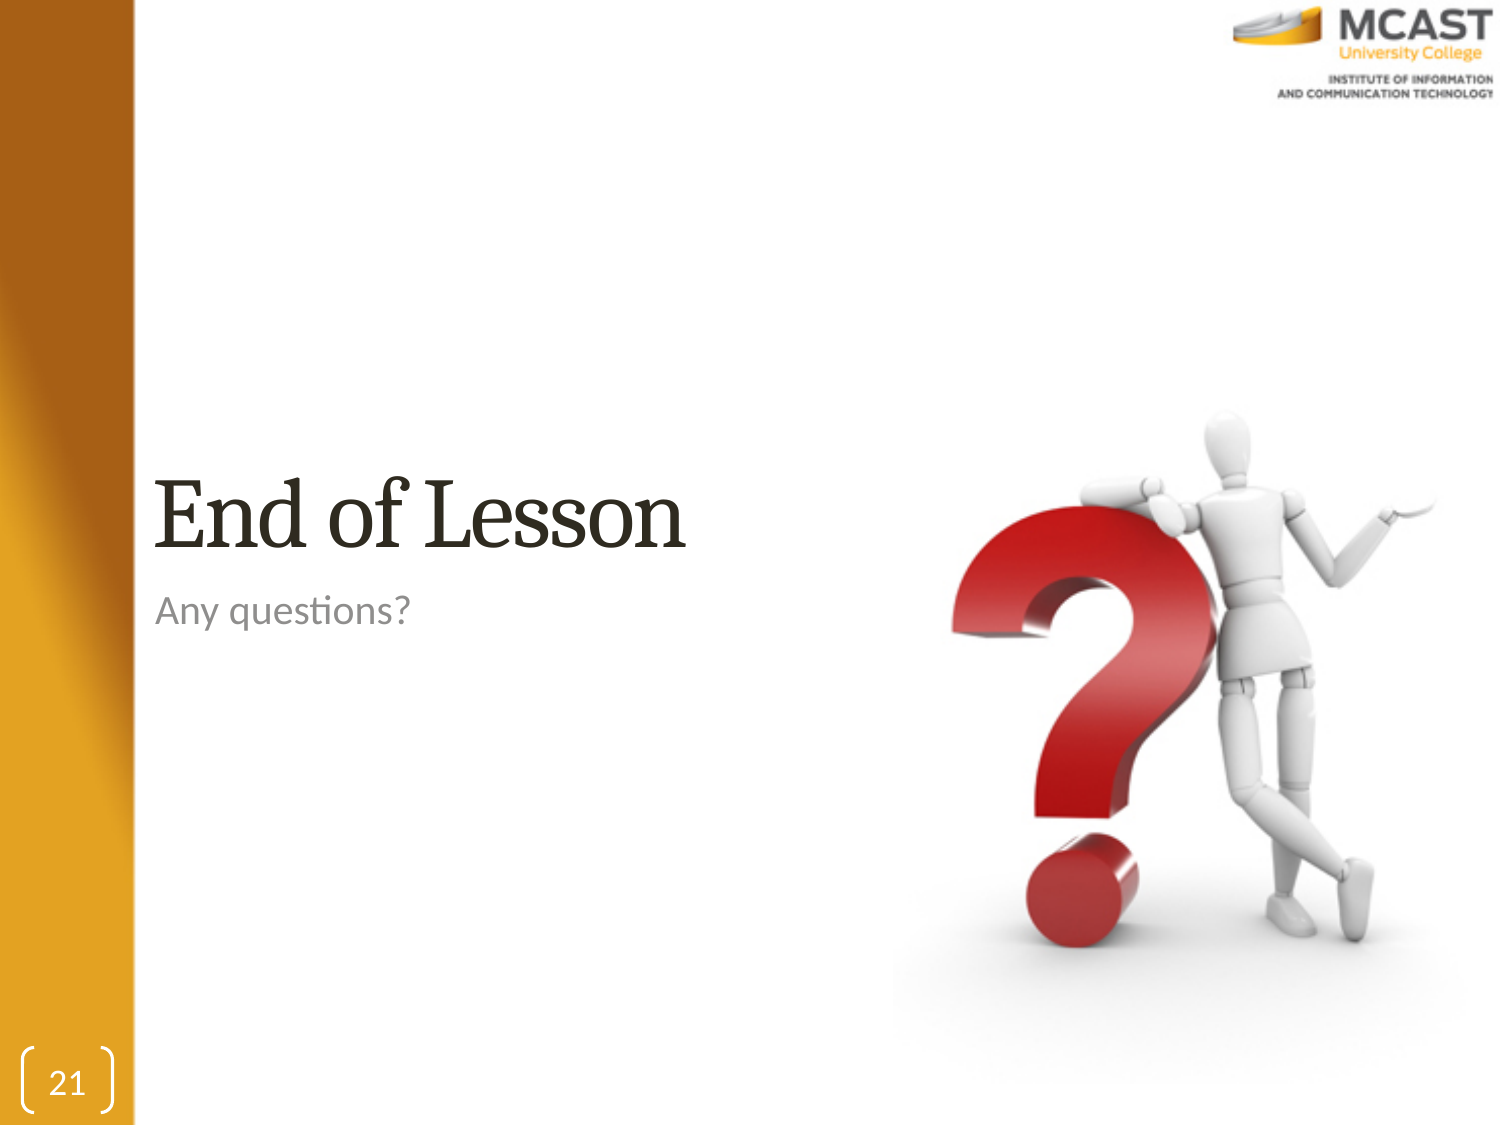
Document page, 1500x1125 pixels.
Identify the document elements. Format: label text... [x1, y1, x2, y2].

subtitle Any questions? [140, 575, 890, 750]
title End of Lesson [137, 149, 1375, 575]
slide_number 21 [20, 1045, 115, 1115]
picture [0, 0, 1500, 1125]
